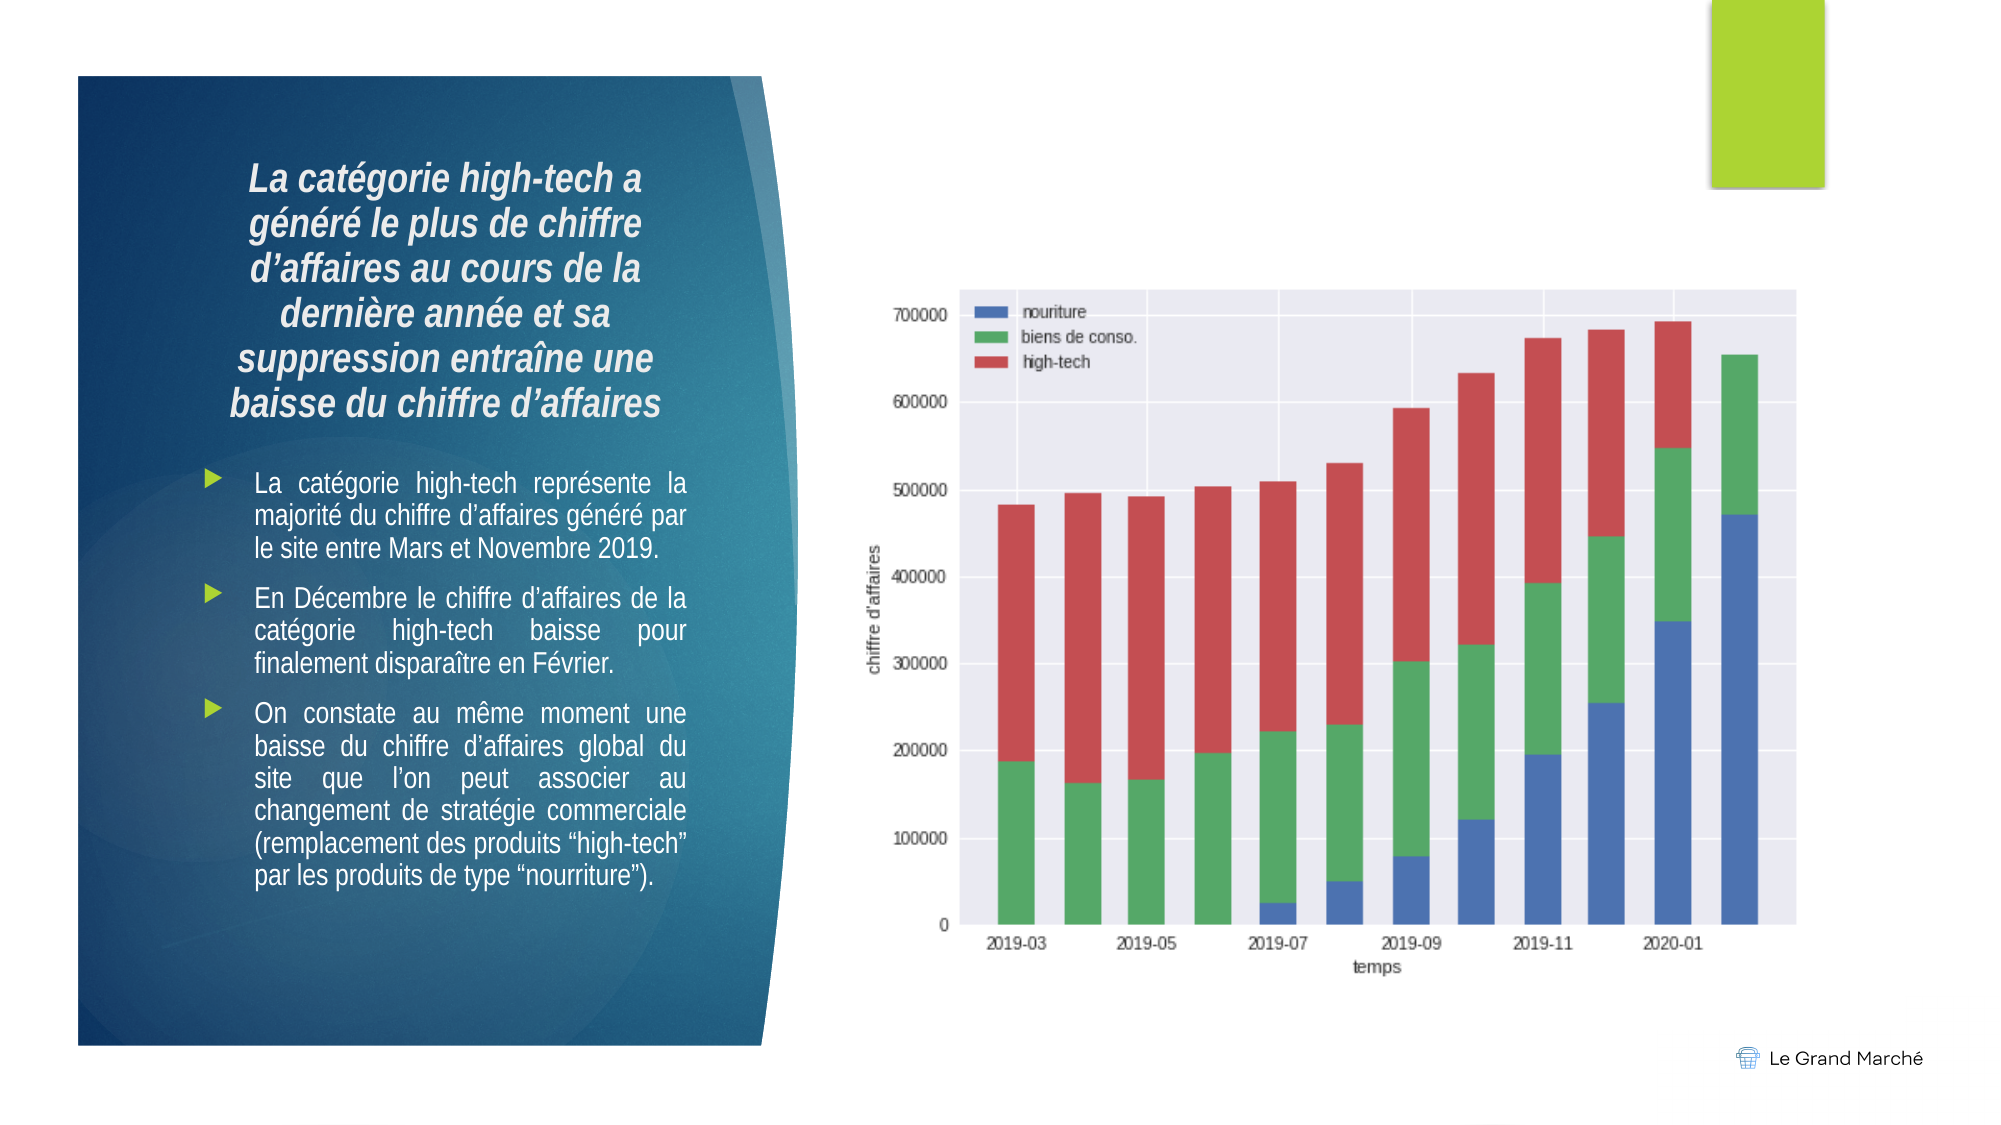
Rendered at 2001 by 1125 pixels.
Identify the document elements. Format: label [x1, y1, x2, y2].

text_box [0, 0, 2000, 1125]
picture [825, 190, 2000, 1125]
